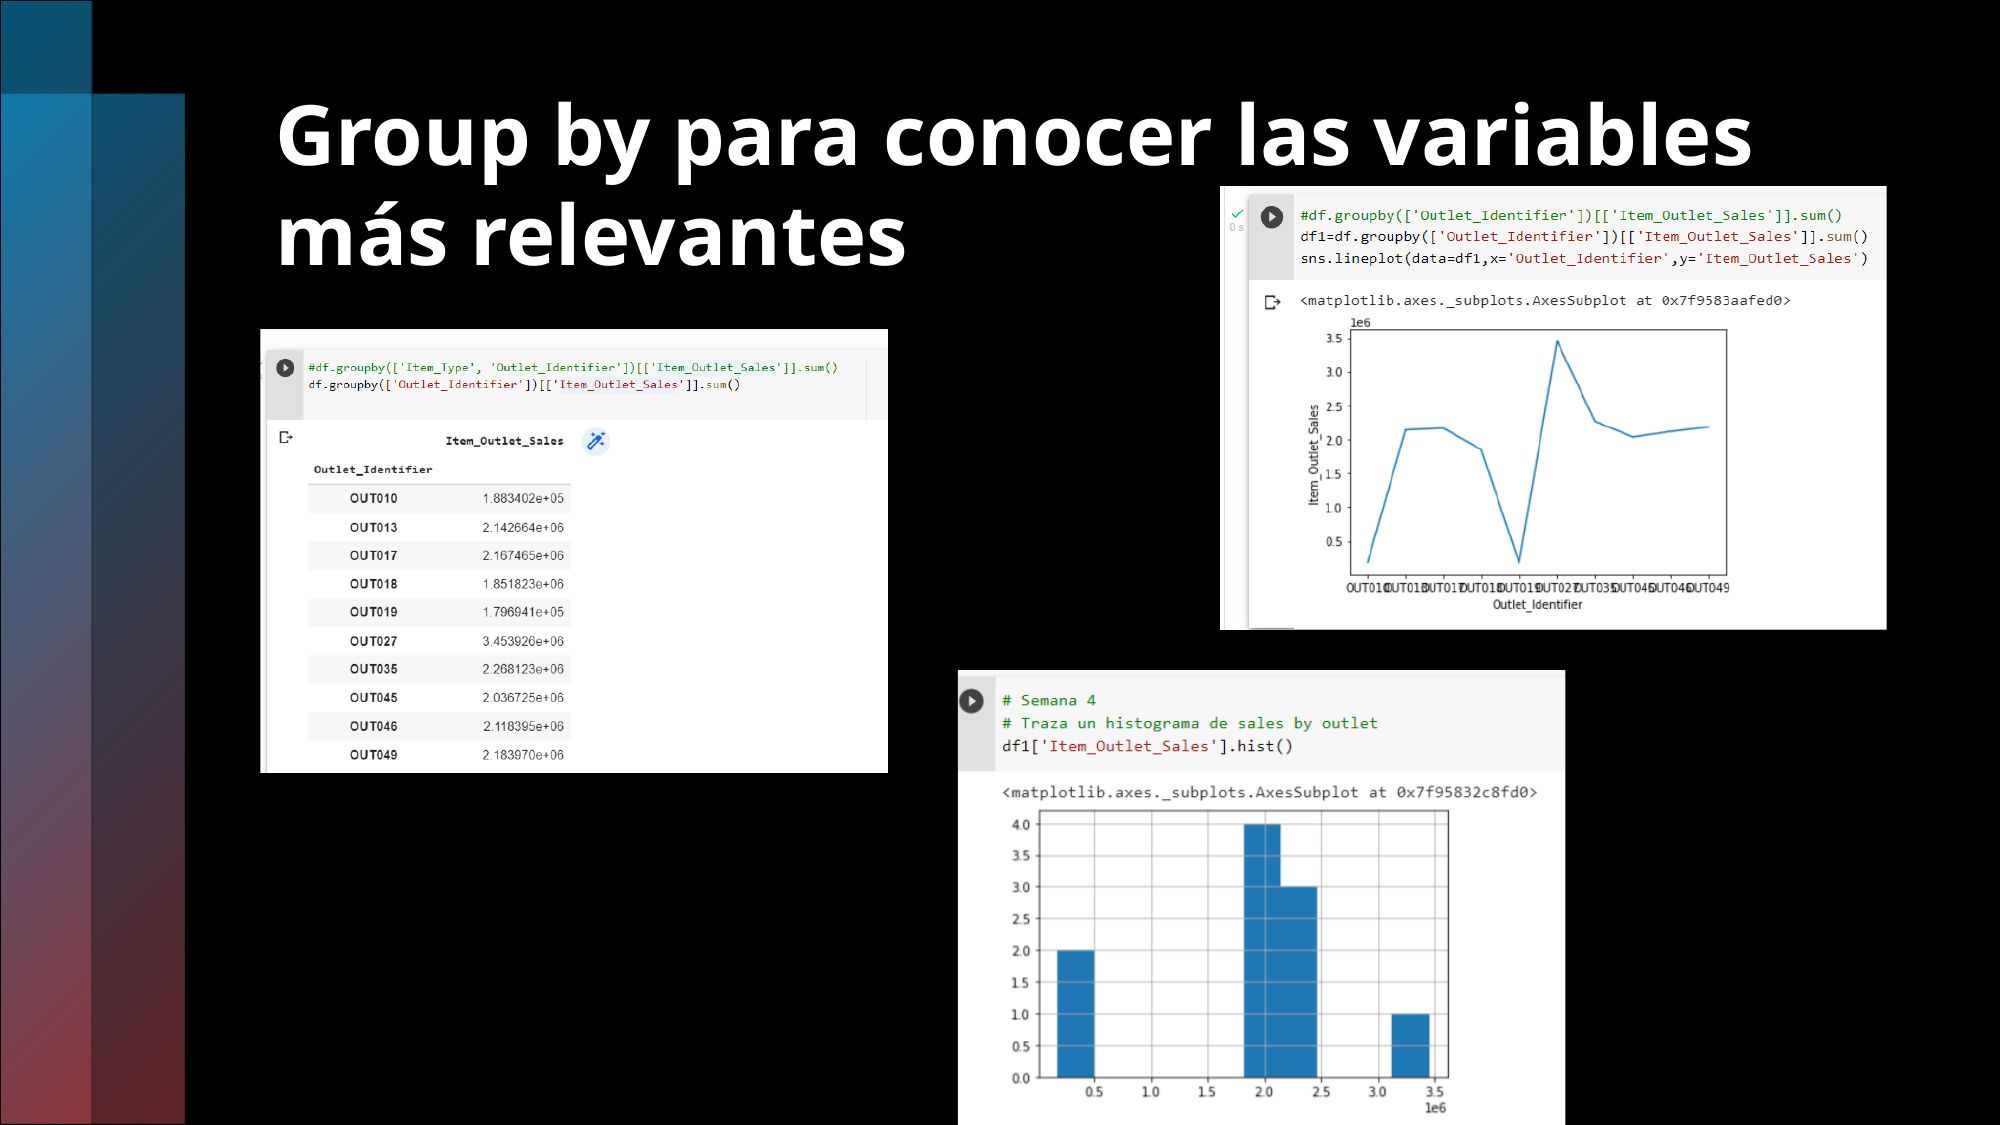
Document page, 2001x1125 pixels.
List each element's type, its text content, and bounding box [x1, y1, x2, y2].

picture [1219, 186, 1887, 630]
title Group by para conocer las variables más relevantes [260, 74, 1817, 329]
picture [260, 328, 888, 773]
picture [957, 670, 1566, 1125]
